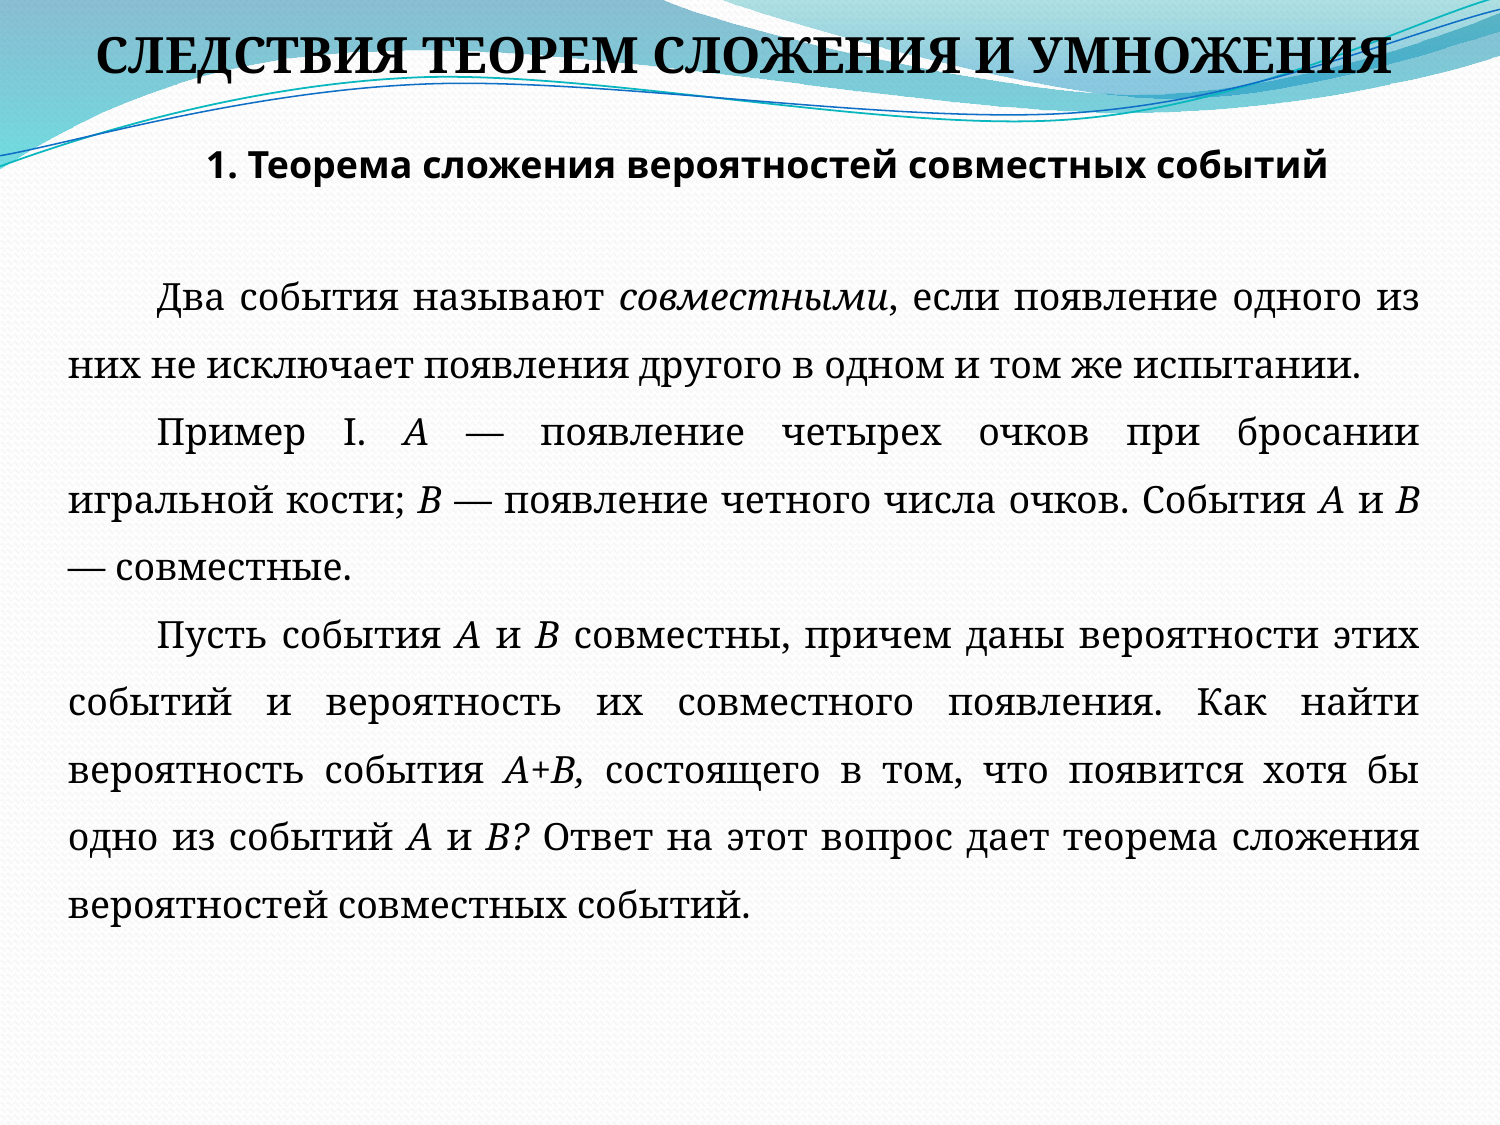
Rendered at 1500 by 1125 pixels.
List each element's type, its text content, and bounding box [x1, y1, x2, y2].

text_box Два события называют совместными, если появление одного из них не исключает появления другого в одном и том же испытании. Пример I. А — появление четырех очков при бросании игральной кости; В — появление четного числа очков. События А и В — совместные. Пусть события А и В совместны, причем даны вероятности этих событий и вероятность их совместного появления. Как найти вероятность события А+В, состоящего в том, что появится хотя бы одно из событий А и В? Ответ на этот вопрос дает теорема сложения вероятностей совместных событий. [53, 243, 1436, 979]
text_box 1. Теорема сложения вероятностей совместных событий [88, 133, 1447, 194]
text_box СЛЕДСТВИЯ ТЕОРЕМ СЛОЖЕНИЯ И УМНОЖЕНИЯ [29, 16, 1459, 91]
